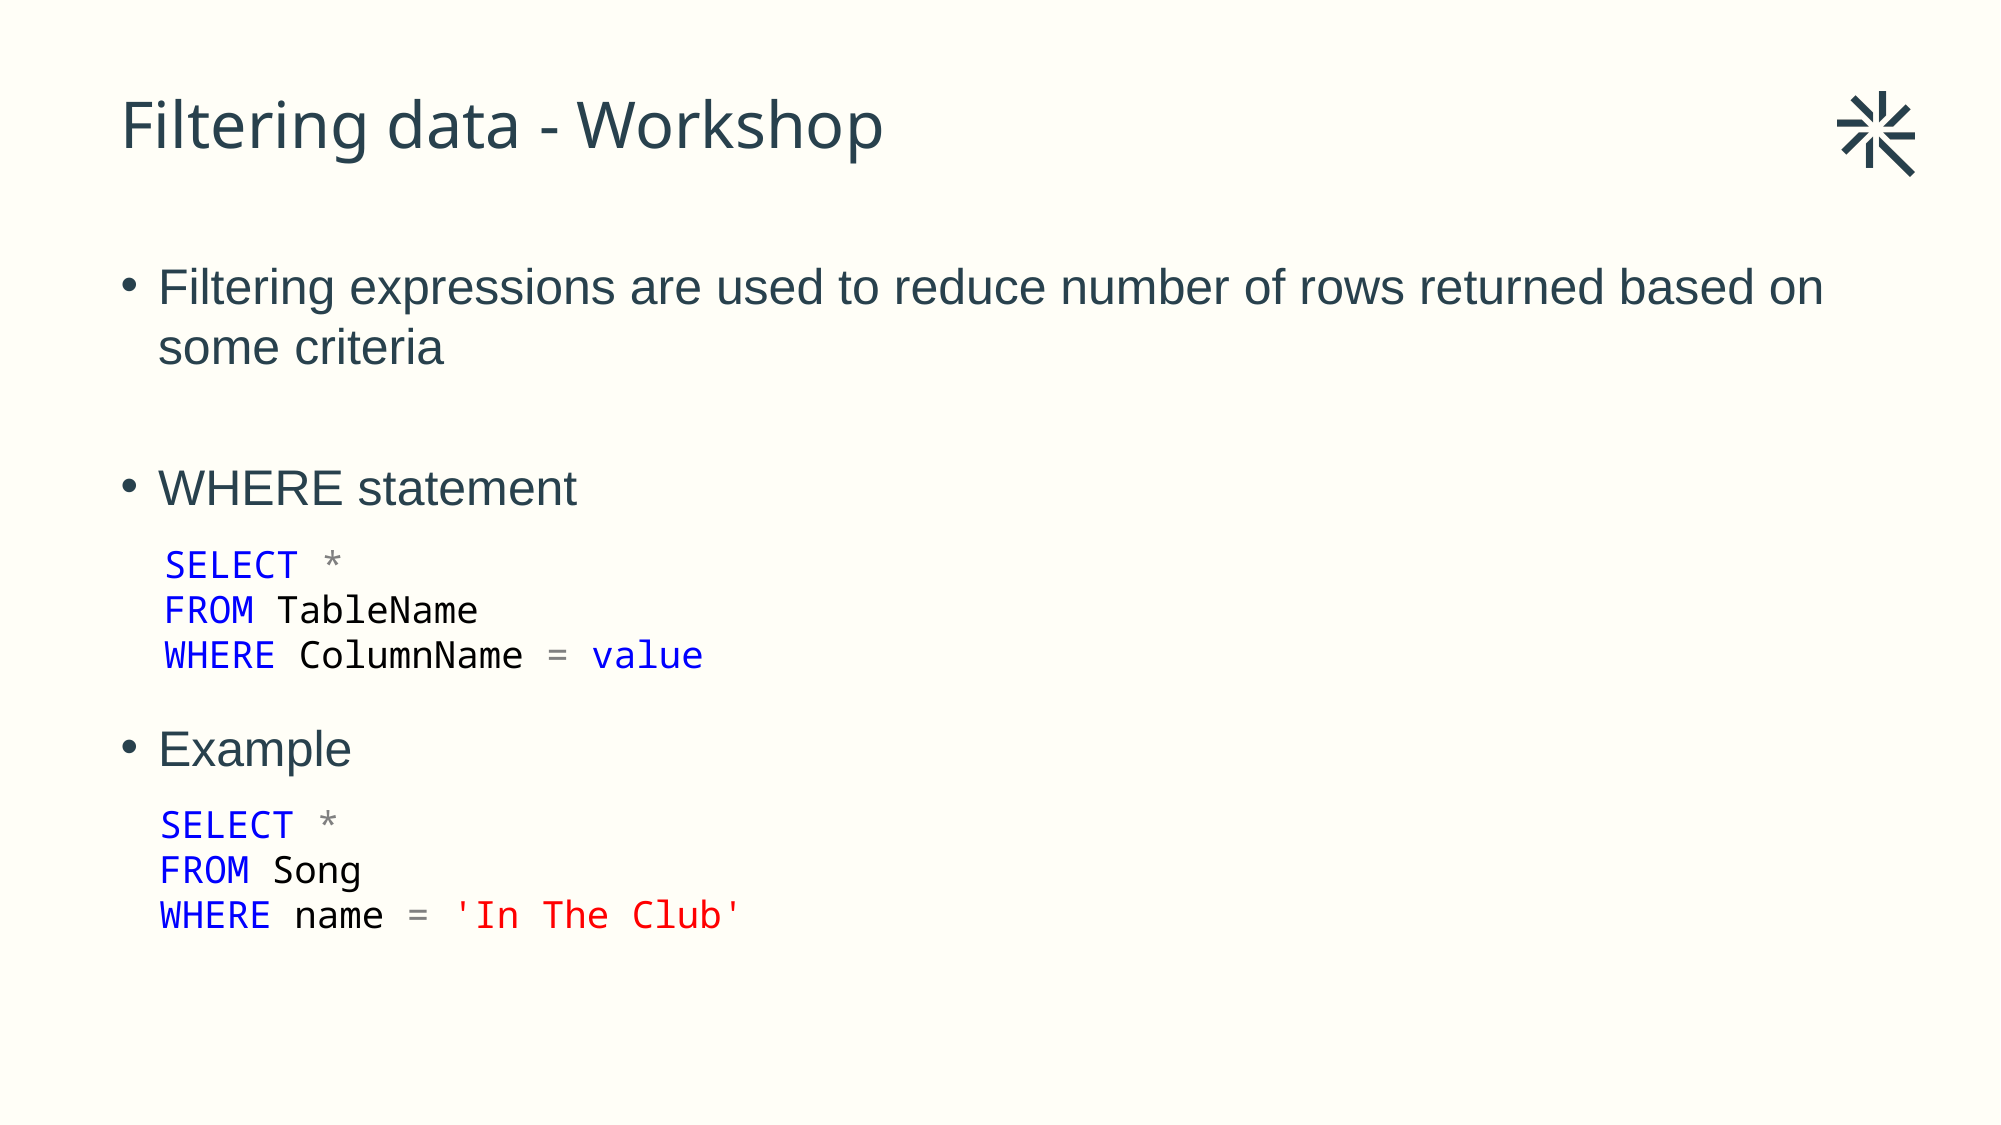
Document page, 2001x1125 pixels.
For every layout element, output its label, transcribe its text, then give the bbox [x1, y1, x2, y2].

list Filtering expressions are used to reduce number of rows returned based on some criteria WHERE statement Example [112, 246, 1888, 1074]
picture [1837, 91, 1915, 177]
text_box SELECT * FROM Song WHERE name = 'In The Club' [151, 794, 785, 944]
text_box SELECT * FROM TableName WHERE ColumnName = value [156, 533, 865, 684]
title Filtering data - Workshop [112, 90, 1773, 181]
